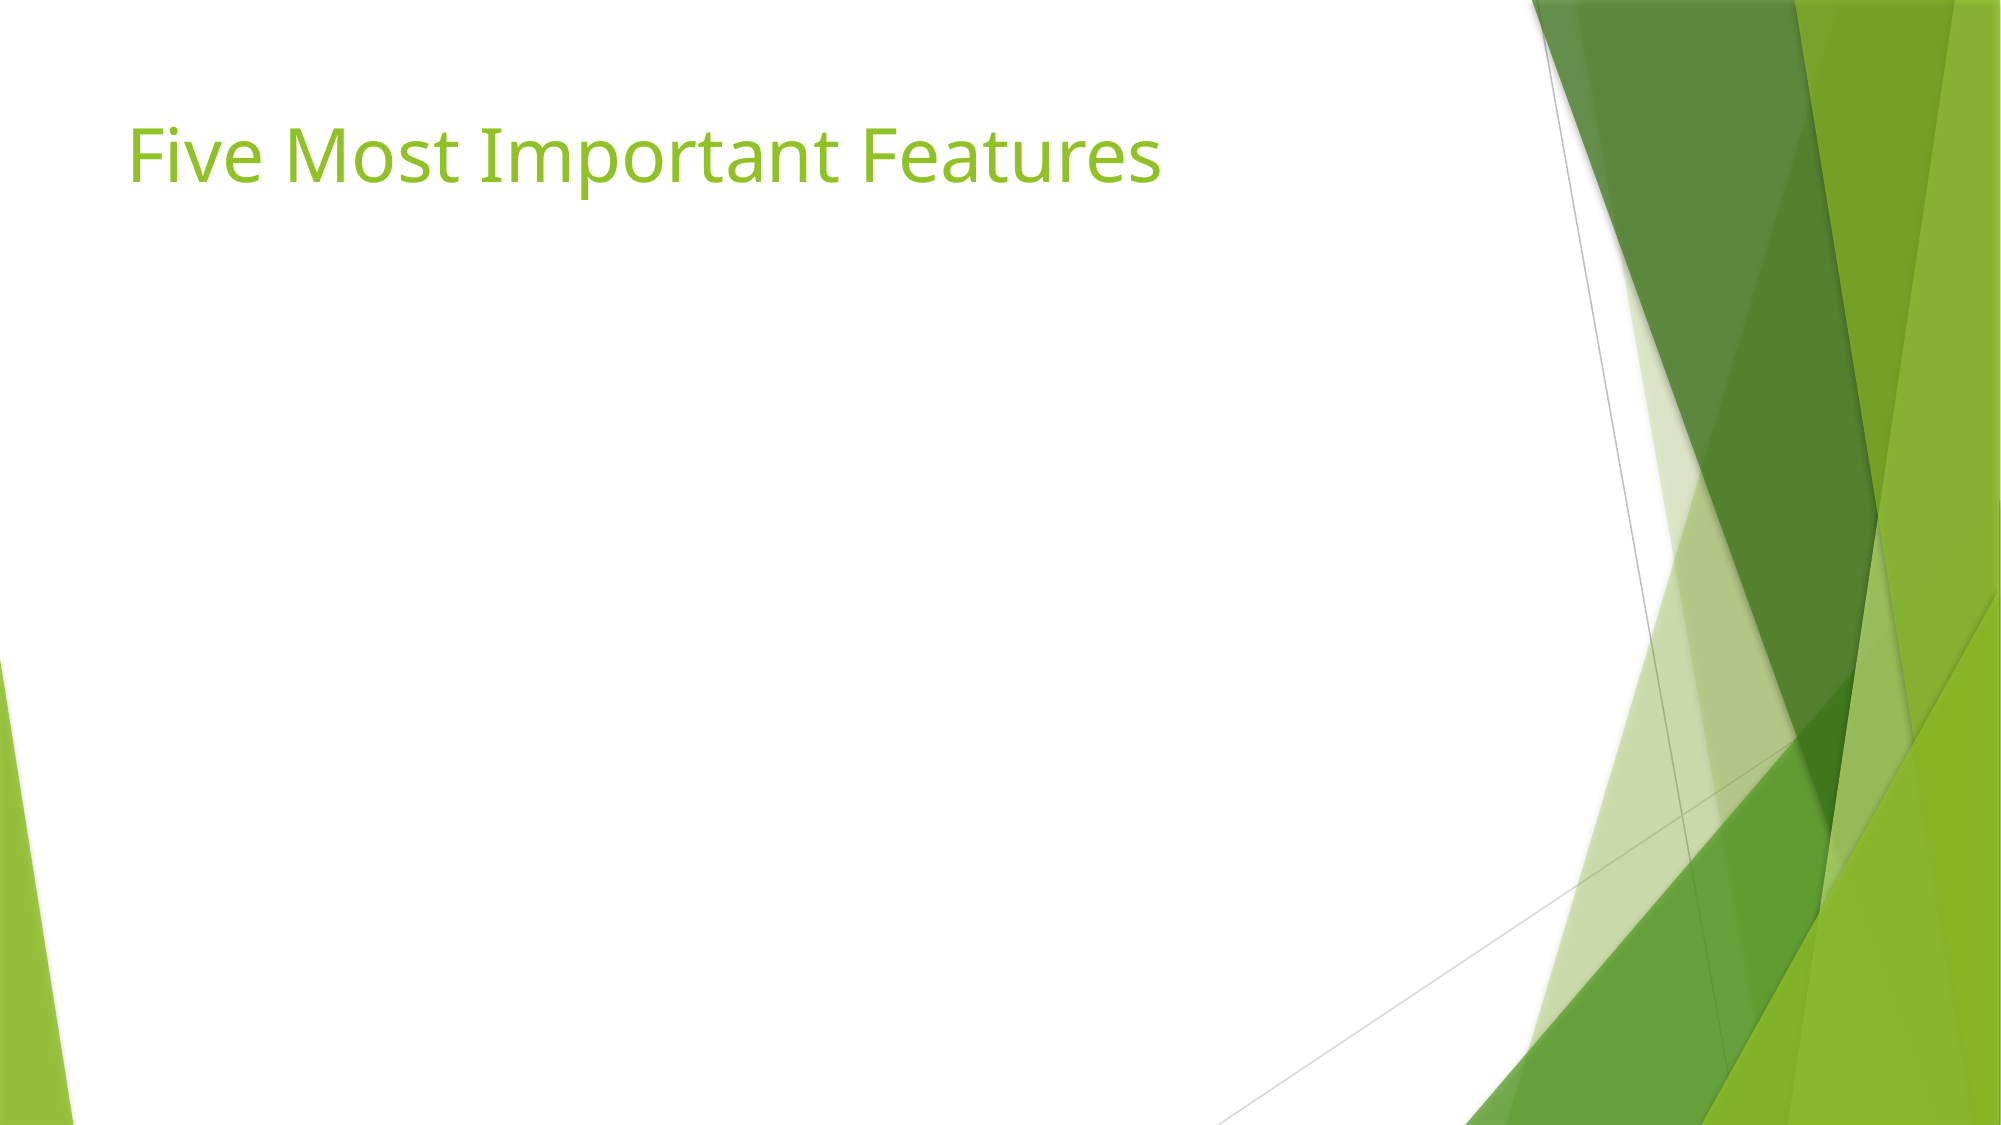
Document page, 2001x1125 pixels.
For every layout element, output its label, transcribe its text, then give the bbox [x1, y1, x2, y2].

title Five Most Important Features [111, 99, 1522, 317]
